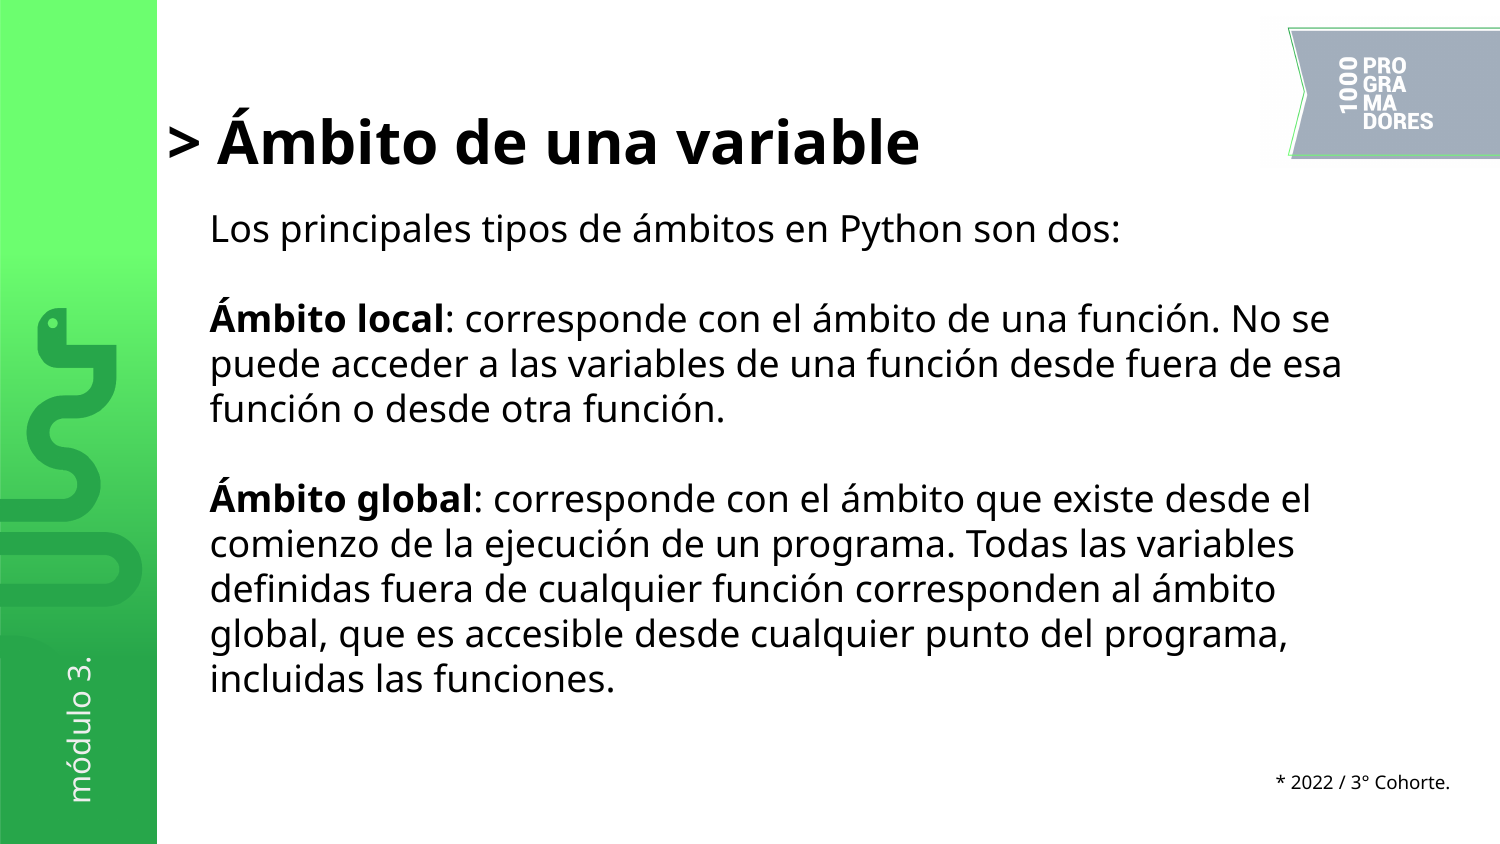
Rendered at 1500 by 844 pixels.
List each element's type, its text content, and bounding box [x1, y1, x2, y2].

text_box > Ámbito de una variable [160, 98, 1365, 183]
picture [0, 0, 157, 844]
text_box * 2022 / 3° Cohorte. [1131, 765, 1462, 799]
text_box Los principales tipos de ámbitos en Python son dos: Ámbito local: corresponde con el ámbito de una función. No se puede acceder a las variables de una función desde fuera de esa función o desde otra función. Ámbito global: corresponde con el ámbito que existe desde el comienzo de la ejecución de un programa. Todas las variables definidas fuera de cualquier función corresponden al ámbito global, que es accesible desde cualquier punto del programa, incluidas las funciones. [194, 190, 1365, 758]
picture [1259, 15, 1500, 169]
